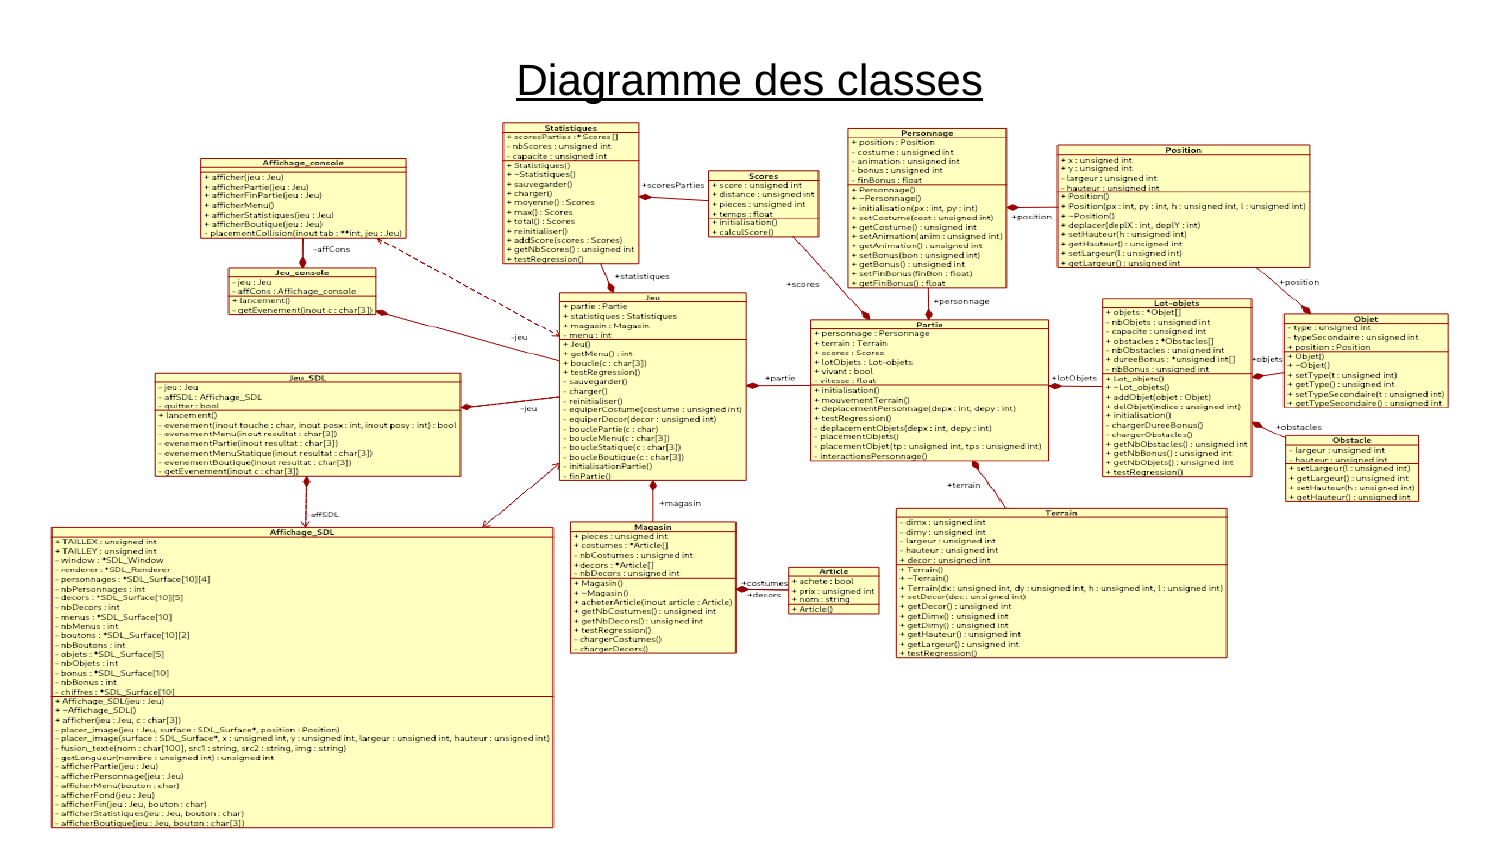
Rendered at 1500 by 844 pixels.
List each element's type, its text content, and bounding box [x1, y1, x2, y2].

text_box Diagramme des classes [427, 36, 1073, 114]
picture [40, 115, 1460, 840]
